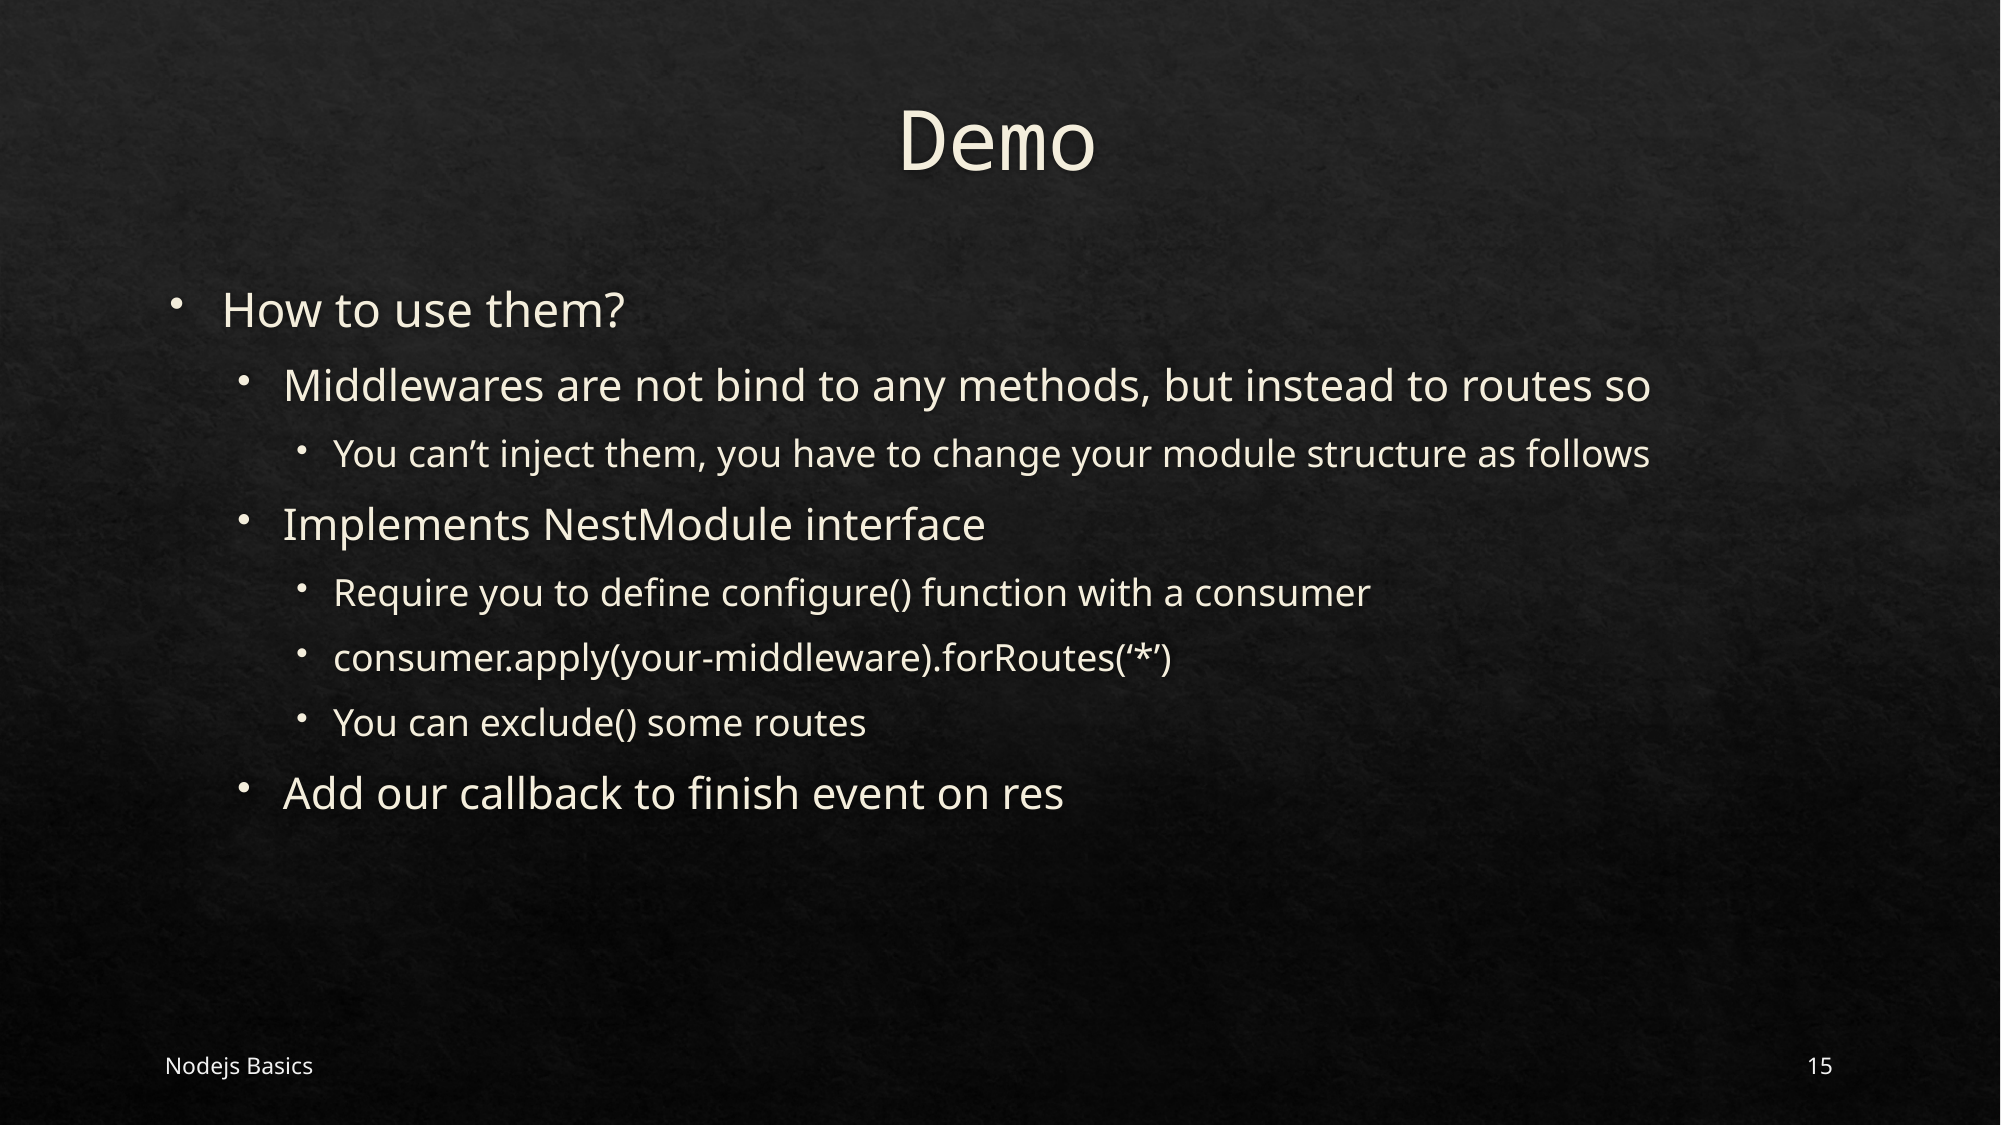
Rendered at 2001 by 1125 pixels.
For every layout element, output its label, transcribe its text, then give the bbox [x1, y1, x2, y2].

slide_number 15 [1724, 1037, 1849, 1098]
title Demo [149, 39, 1849, 247]
list How to use them? Middlewares are not bind to any methods, but instead to routes so You can’t inject them, you have to change your module structure as follows Implements NestModule interface Require you to define configure() function with a consumer consumer.apply(your-middleware).forRoutes(‘*’) You can exclude() some routes Add our callback to finish event on res [149, 265, 1849, 1020]
footer Nodejs Basics [149, 1037, 1245, 1098]
